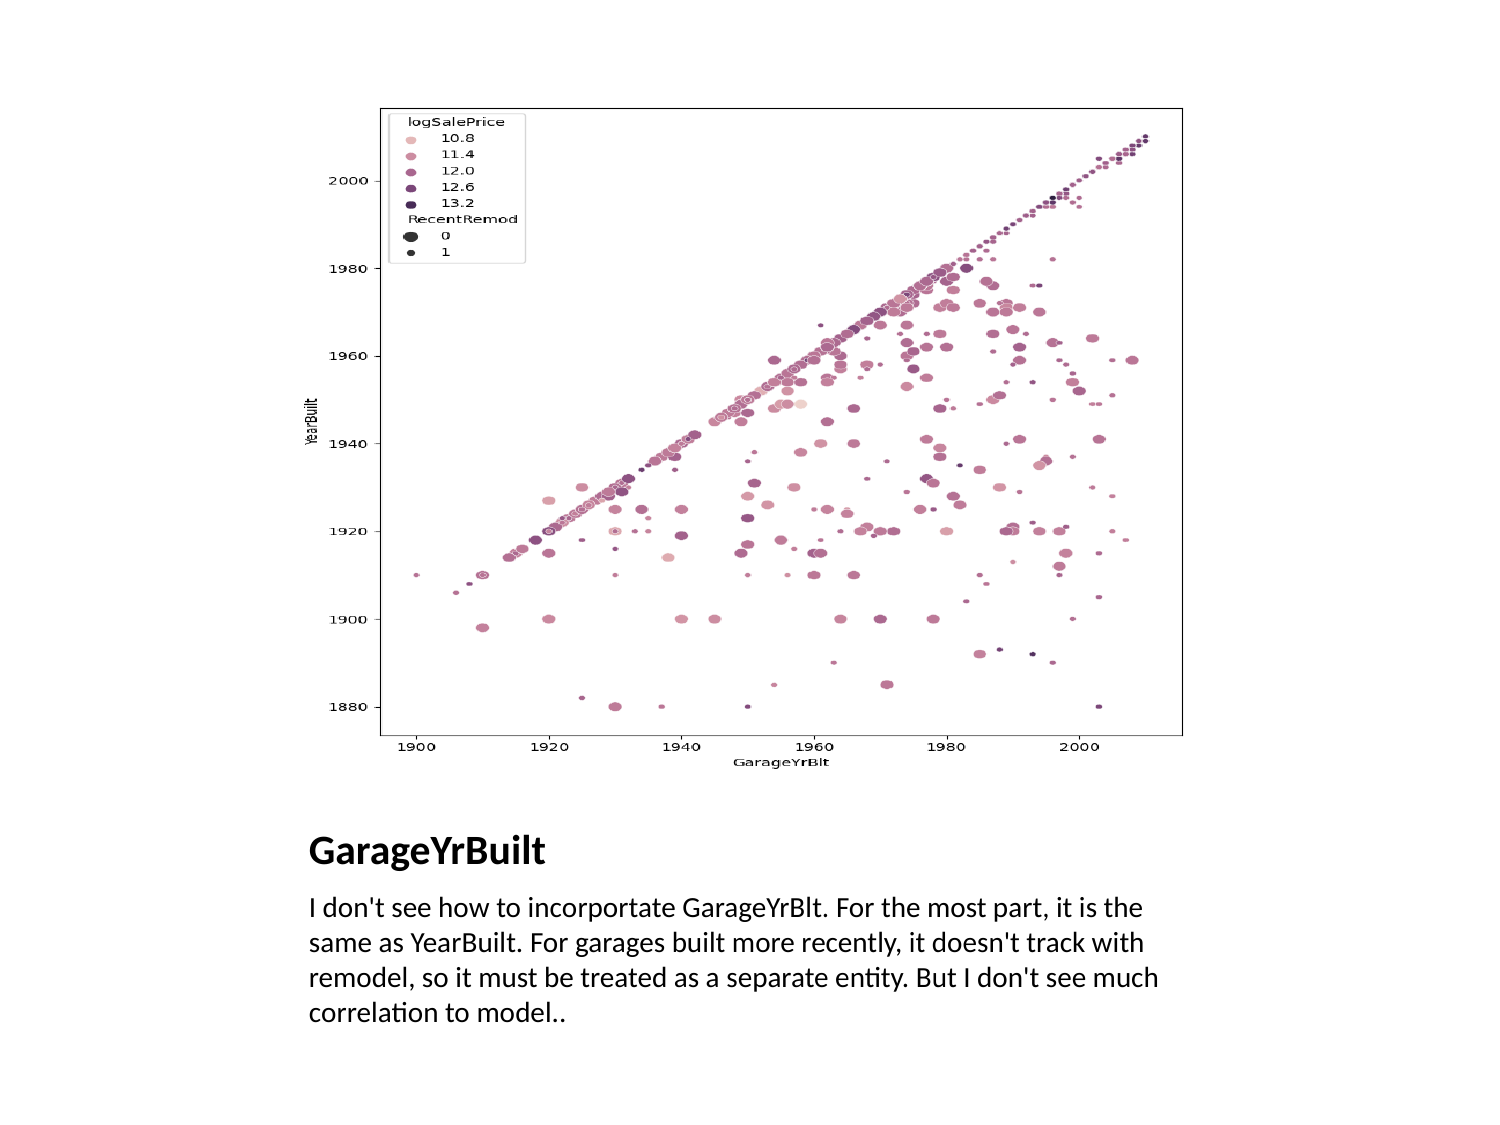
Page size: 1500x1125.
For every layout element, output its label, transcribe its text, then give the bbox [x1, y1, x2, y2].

picture [293, 100, 1195, 776]
title GarageYrBuilt [294, 787, 1194, 880]
list I don't see how to incorportate GarageYrBlt. For the most part, it is the same as YearBuilt. For garages built more recently, it doesn't track with remodel, so it must be treated as a separate entity. But I don't see much correlation to model.. [294, 880, 1194, 1013]
